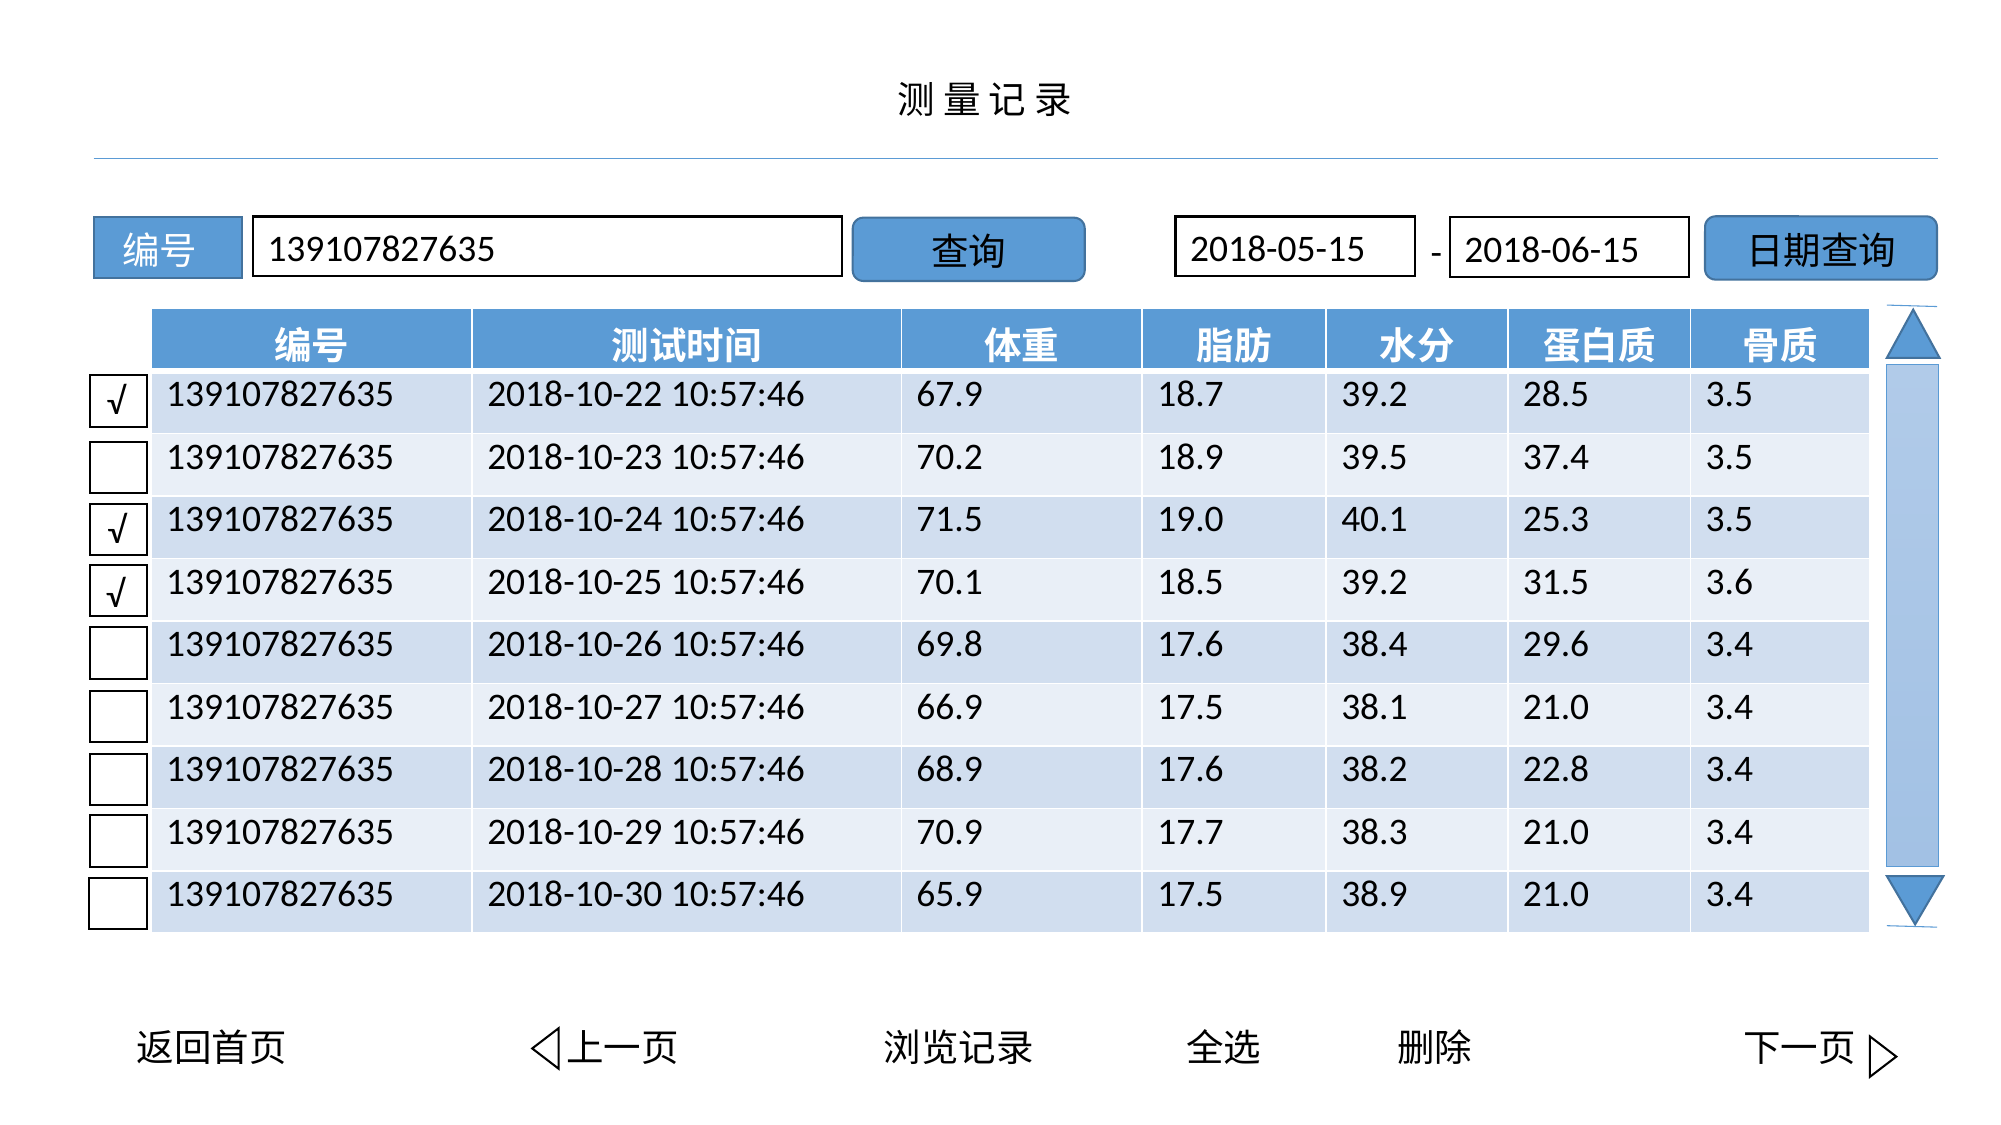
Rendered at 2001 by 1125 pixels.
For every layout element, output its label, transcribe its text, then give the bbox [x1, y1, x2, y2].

table_cell 17.7 [1143, 809, 1325, 870]
table_cell 68.9 [902, 747, 1141, 808]
table_cell 2018-10-25 10:57:46 [473, 559, 901, 620]
table_cell 139107827635 [152, 374, 471, 433]
table_cell 38.1 [1327, 684, 1507, 745]
text_box [89, 626, 148, 680]
table_cell 139107827635 [152, 559, 471, 620]
table_cell 139107827635 [152, 622, 471, 683]
table_cell 66.9 [902, 684, 1141, 745]
table_cell 2018-10-30 10:57:46 [473, 872, 901, 932]
table_cell 3.4 [1691, 872, 1869, 932]
table_cell 139107827635 [152, 684, 471, 745]
text_box [851, 216, 1086, 283]
table_cell 2018-10-24 10:57:46 [473, 497, 901, 558]
table_header 测试时间 [473, 309, 901, 368]
text_box [1886, 364, 1939, 867]
text_box 查询 [870, 220, 1068, 281]
table_cell 2018-10-23 10:57:46 [473, 434, 901, 495]
table_header 体重 [902, 309, 1141, 368]
table_cell 38.4 [1327, 622, 1507, 683]
table_cell 139107827635 [152, 434, 471, 495]
table_cell 65.9 [902, 872, 1141, 932]
table_header 编号 [152, 309, 471, 368]
table_cell 69.8 [902, 622, 1141, 683]
table_cell 17.5 [1143, 684, 1325, 745]
text_box 返回首页 上一页 浏览记录 全选 删除 下一页 [122, 1016, 1915, 1077]
table_cell 2018-10-29 10:57:46 [473, 809, 901, 870]
table_cell 40.1 [1327, 497, 1507, 558]
text_box √ [92, 498, 148, 559]
table_header 脂肪 [1143, 309, 1325, 368]
text_box [88, 877, 148, 930]
text_box 2018-06-15 [1449, 216, 1690, 278]
table_cell 67.9 [902, 374, 1141, 433]
table_cell 139107827635 [152, 747, 471, 808]
table_cell 3.4 [1691, 809, 1869, 870]
text_box √ [91, 369, 147, 430]
table_cell 18.9 [1143, 434, 1325, 495]
table_cell 17.6 [1143, 747, 1325, 808]
text_box [530, 1026, 560, 1071]
table_cell 37.4 [1509, 434, 1690, 495]
table_cell 2018-10-27 10:57:46 [473, 684, 901, 745]
table_cell 139107827635 [152, 809, 471, 870]
table_header 蛋白质 [1509, 309, 1690, 368]
table_cell 3.5 [1691, 374, 1869, 433]
text_box [89, 690, 148, 743]
table_cell 19.0 [1143, 497, 1325, 558]
text_box 139107827635 [252, 215, 843, 277]
table_cell 71.5 [902, 497, 1141, 558]
table_cell 39.2 [1327, 374, 1507, 433]
table_cell 2018-10-28 10:57:46 [473, 747, 901, 808]
table_cell 3.5 [1691, 497, 1869, 558]
text_box [1885, 307, 1942, 359]
text_box 编号 [107, 219, 242, 279]
table_cell 17.6 [1143, 622, 1325, 683]
table_cell 21.0 [1509, 684, 1690, 745]
table_cell 21.0 [1509, 809, 1690, 870]
table_cell 3.4 [1691, 747, 1869, 808]
text_box [93, 216, 243, 279]
table_cell 70.1 [902, 559, 1141, 620]
table_cell 3.6 [1691, 559, 1869, 620]
text_box √ [91, 562, 146, 623]
table_cell 2018-10-26 10:57:46 [473, 622, 901, 683]
table_cell 38.9 [1327, 872, 1507, 932]
table_cell 70.2 [902, 434, 1141, 495]
table_header 骨质 [1691, 309, 1869, 368]
table_cell 38.2 [1327, 747, 1507, 808]
text_box 2018-05-15 [1174, 215, 1416, 277]
table_cell 2018-10-22 10:57:46 [473, 374, 901, 433]
table_cell 17.5 [1143, 872, 1325, 932]
table_cell 31.5 [1509, 559, 1690, 620]
text_box [89, 814, 148, 868]
table_cell 39.2 [1327, 559, 1507, 620]
table_cell 18.7 [1143, 374, 1325, 433]
table_cell 70.9 [902, 809, 1141, 870]
table_cell 28.5 [1509, 374, 1690, 433]
text_box [1885, 875, 1946, 925]
text_box - [1415, 220, 1469, 280]
text_box [89, 753, 148, 806]
table_cell 3.5 [1691, 434, 1869, 495]
table_cell 38.3 [1327, 809, 1507, 870]
table_cell 139107827635 [152, 872, 471, 932]
table_cell 22.8 [1509, 747, 1690, 808]
text_box [1703, 215, 1939, 281]
table_header 水分 [1327, 309, 1507, 368]
table_cell 18.5 [1143, 559, 1325, 620]
table_cell 3.4 [1691, 684, 1869, 745]
table_cell 139107827635 [152, 497, 471, 558]
text_box [1868, 1034, 1899, 1079]
table_cell 3.4 [1691, 622, 1869, 683]
table_cell 21.0 [1509, 872, 1690, 932]
table_cell 25.3 [1509, 497, 1690, 558]
text_box 测 量 记 录 [414, 68, 1555, 129]
text_box 日期查询 [1722, 219, 1920, 279]
table_cell 39.5 [1327, 434, 1507, 495]
table_cell 29.6 [1509, 622, 1690, 683]
text_box [89, 441, 148, 494]
